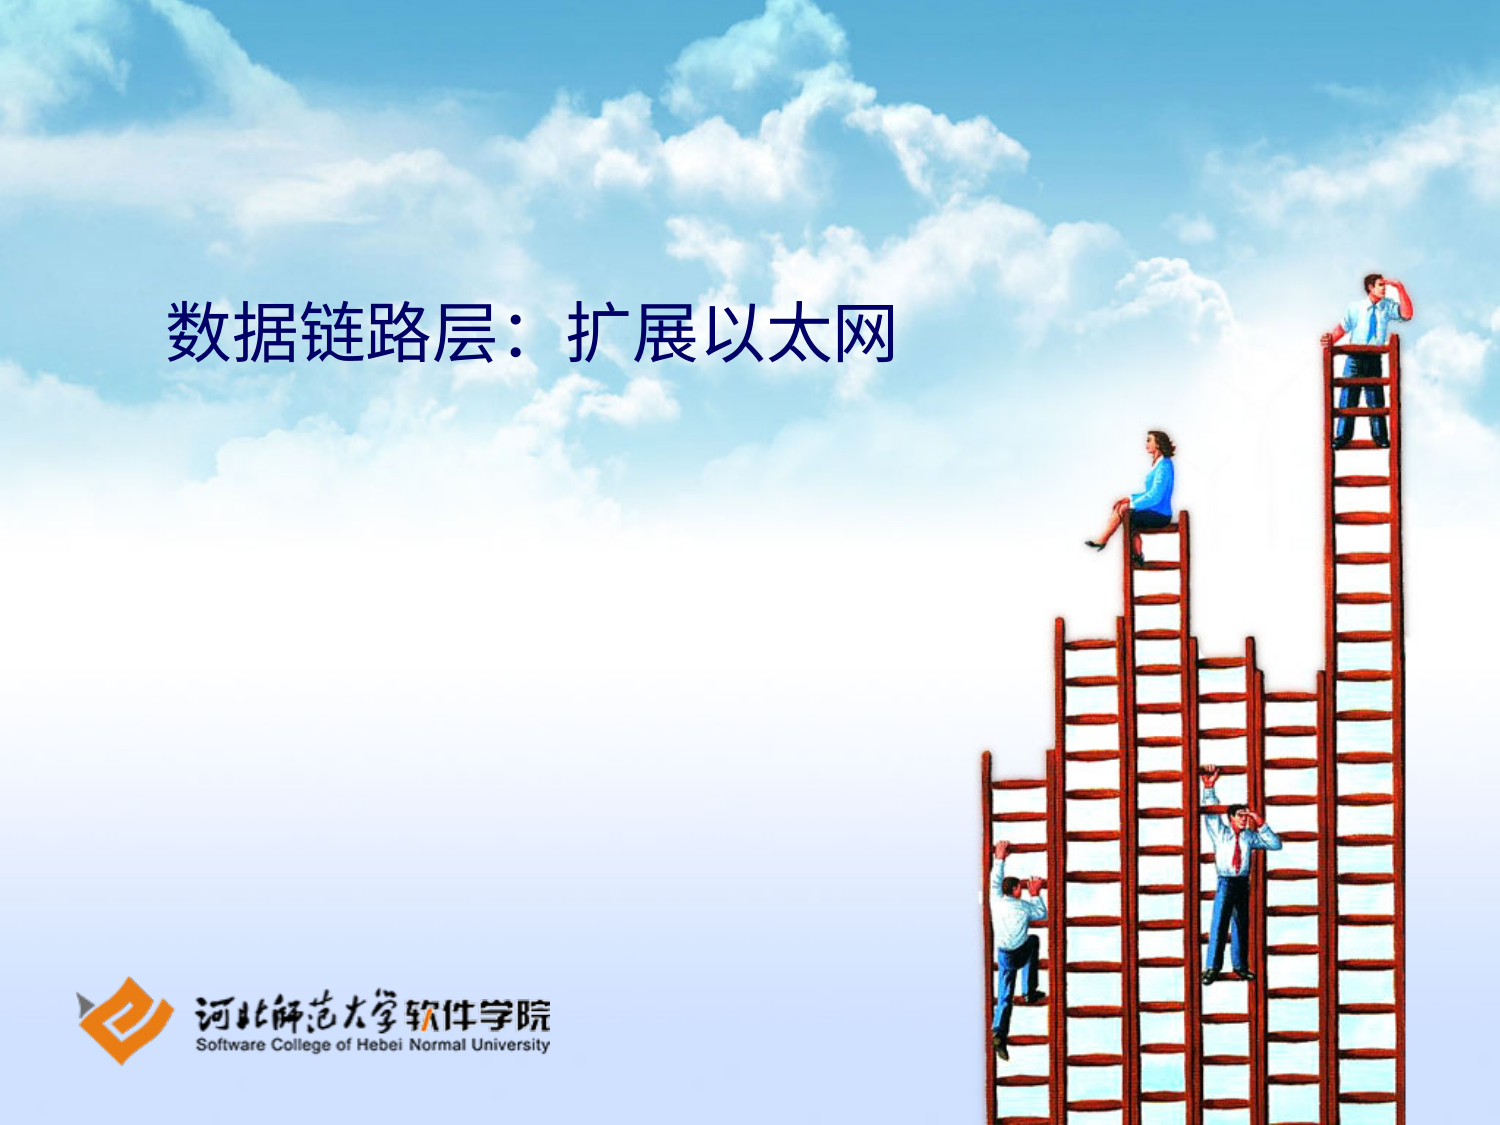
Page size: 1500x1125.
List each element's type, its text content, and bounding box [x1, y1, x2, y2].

picture [0, 0, 1500, 1125]
text_box 数据链路层：扩展以太网 [0, 210, 1190, 451]
